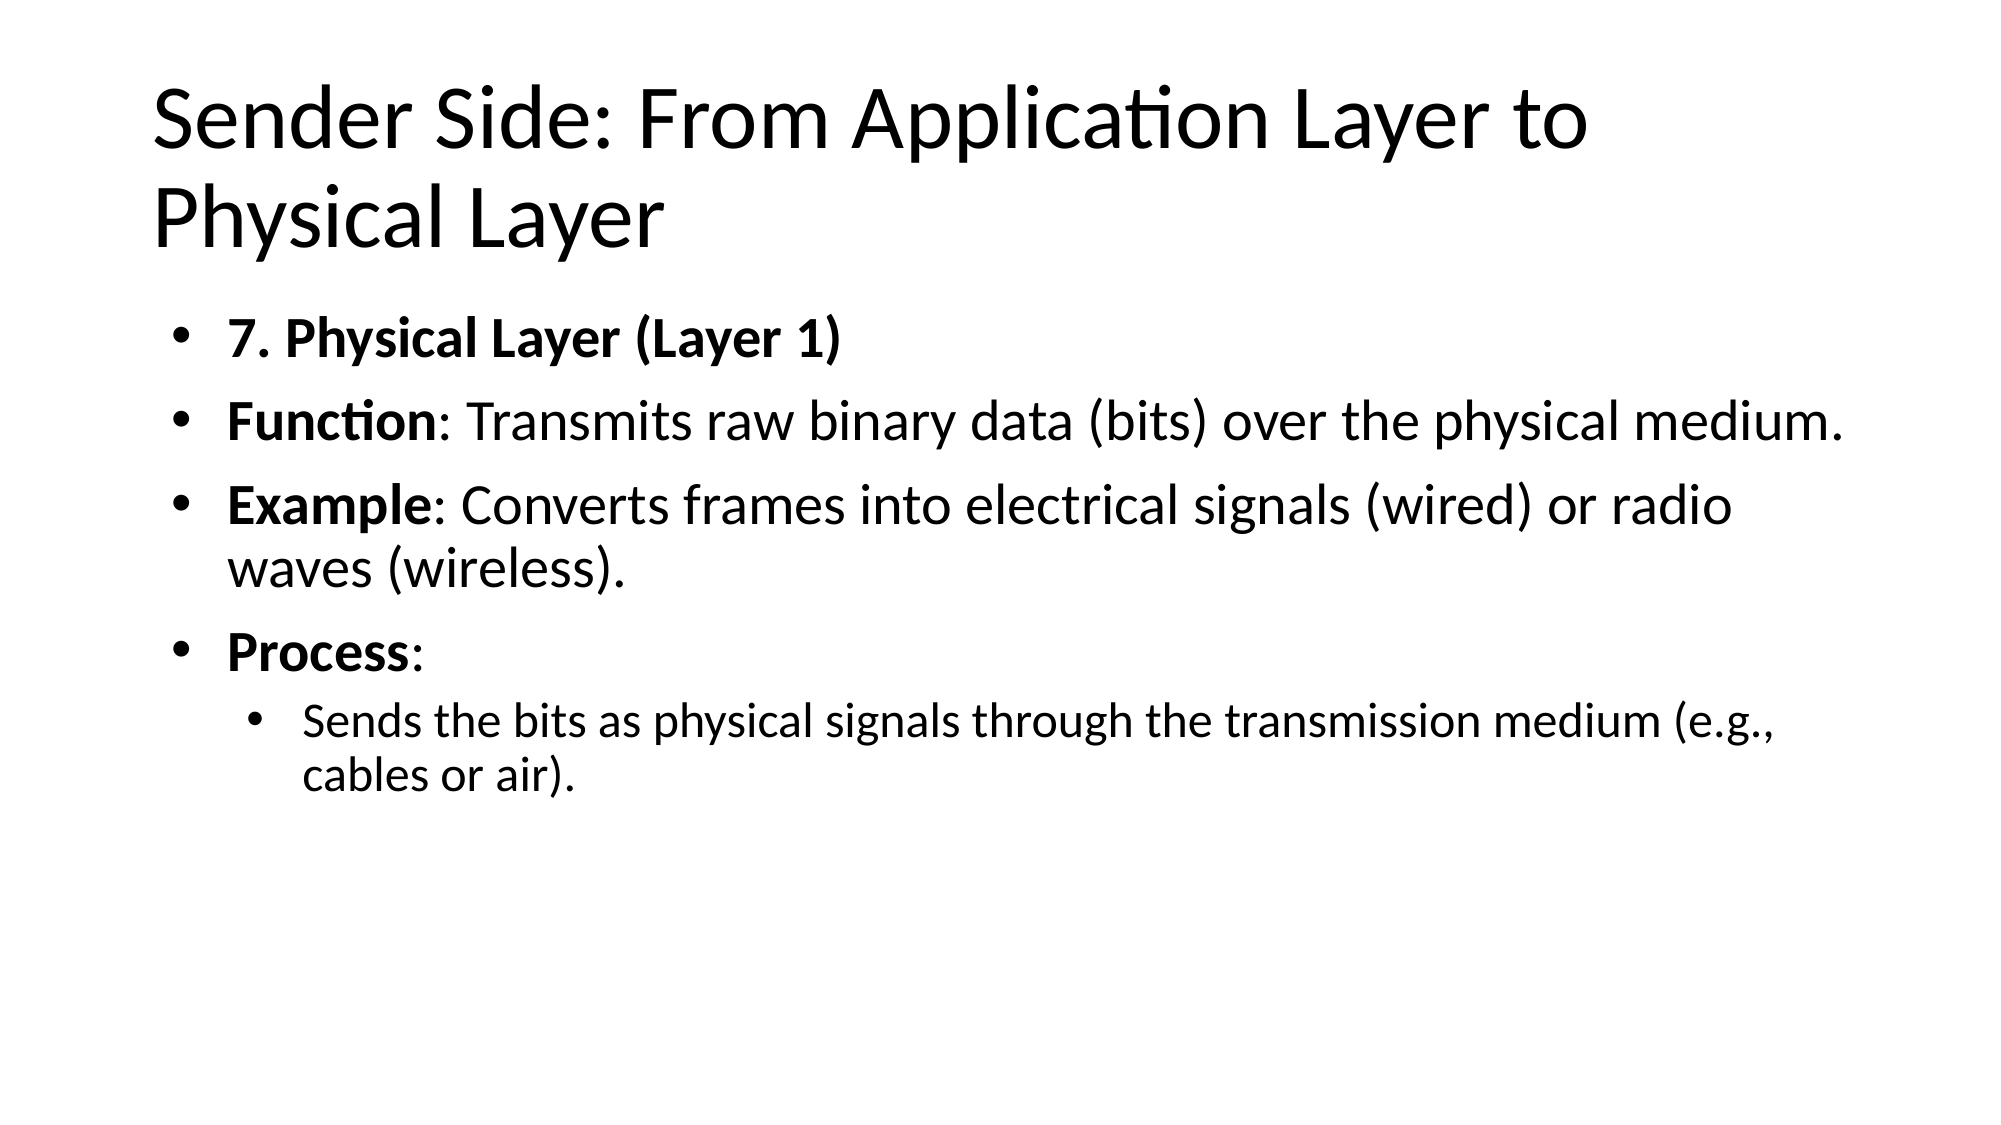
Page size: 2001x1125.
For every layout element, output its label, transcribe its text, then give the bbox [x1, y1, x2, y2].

title Sender Side: From Application Layer to Physical Layer [137, 59, 1863, 278]
list 7. Physical Layer (Layer 1) Function: Transmits raw binary data (bits) over the physical medium. Example: Converts frames into electrical signals (wired) or radio waves (wireless). Process: Sends the bits as physical signals through the transmission medium (e.g., cables or air). [137, 299, 1863, 1014]
